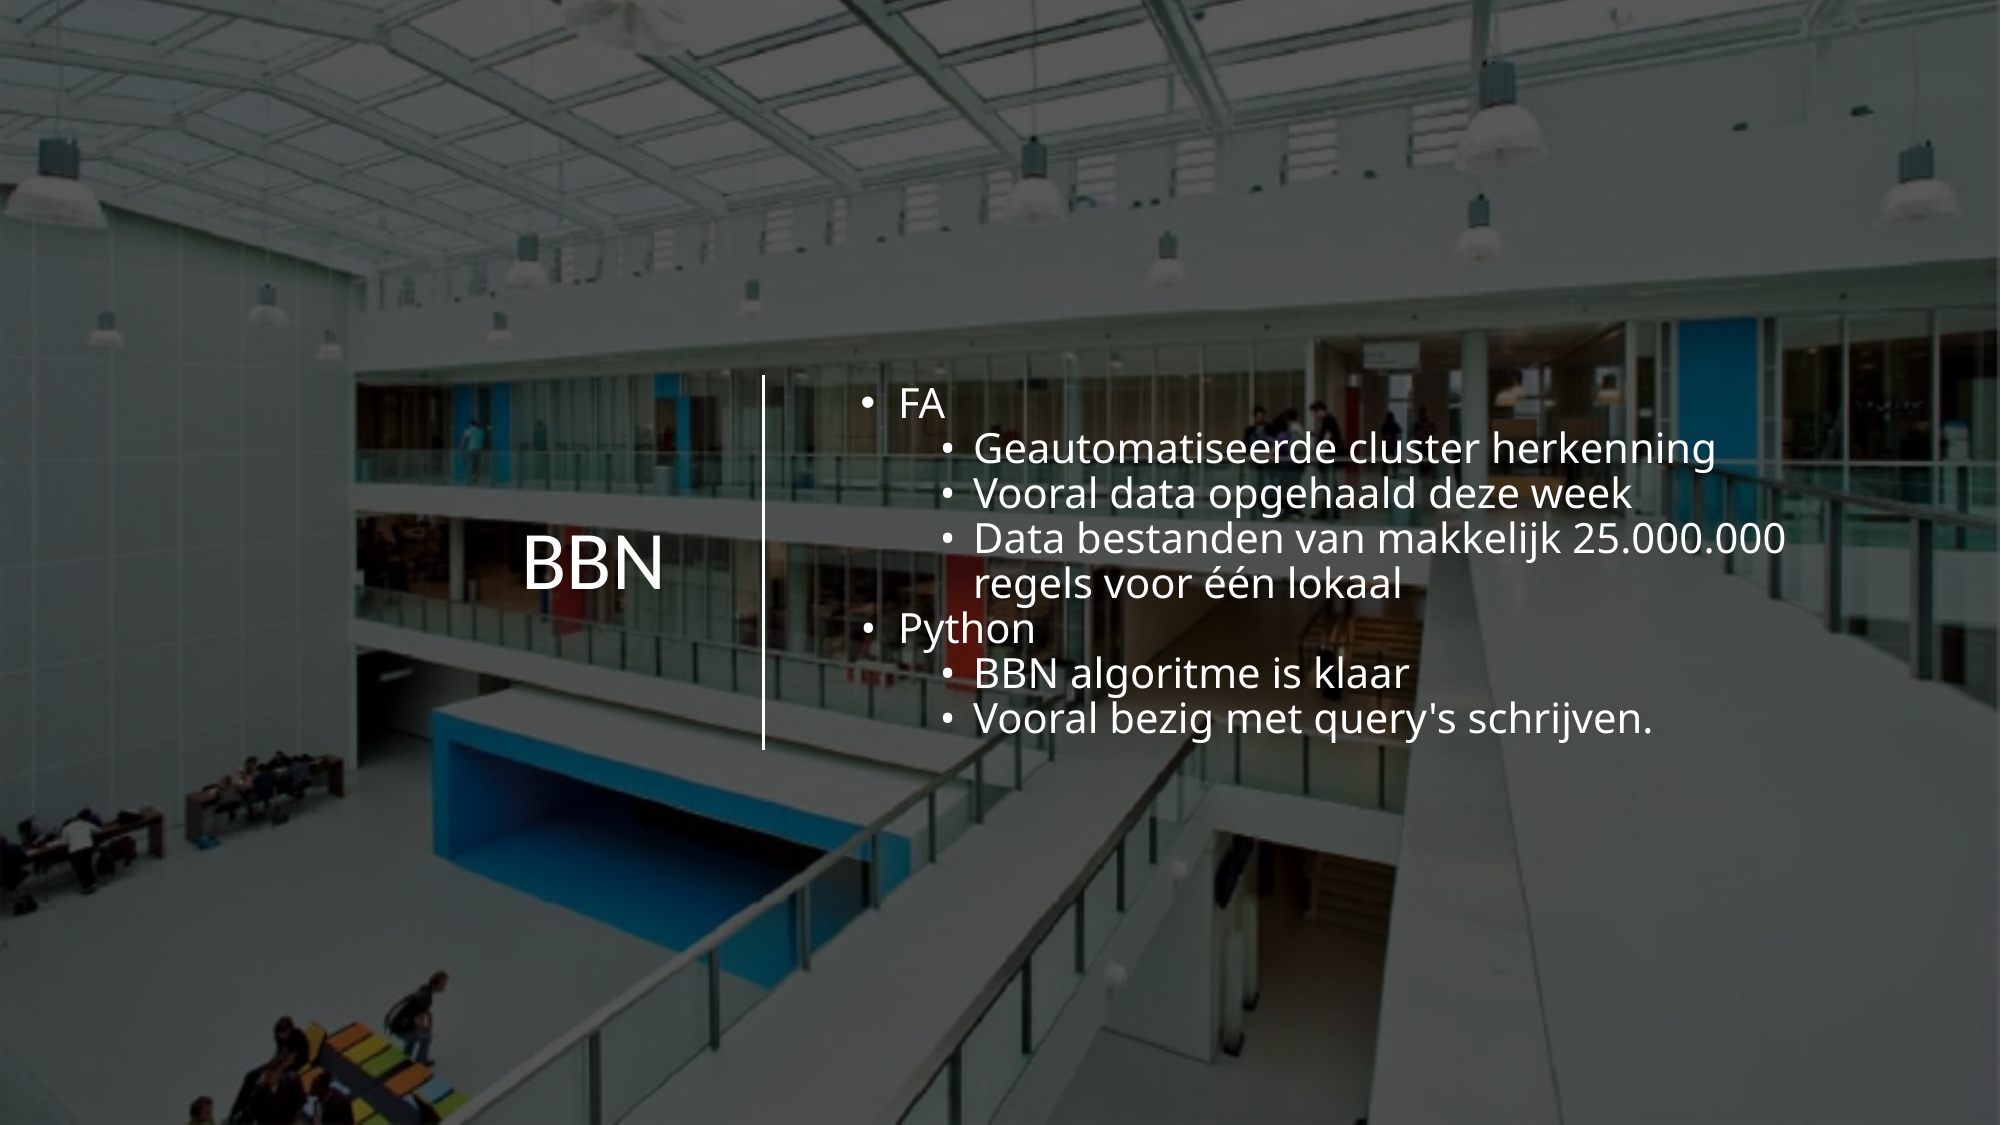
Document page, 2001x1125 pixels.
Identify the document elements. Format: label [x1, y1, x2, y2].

list [0, 0, 2000, 1125]
